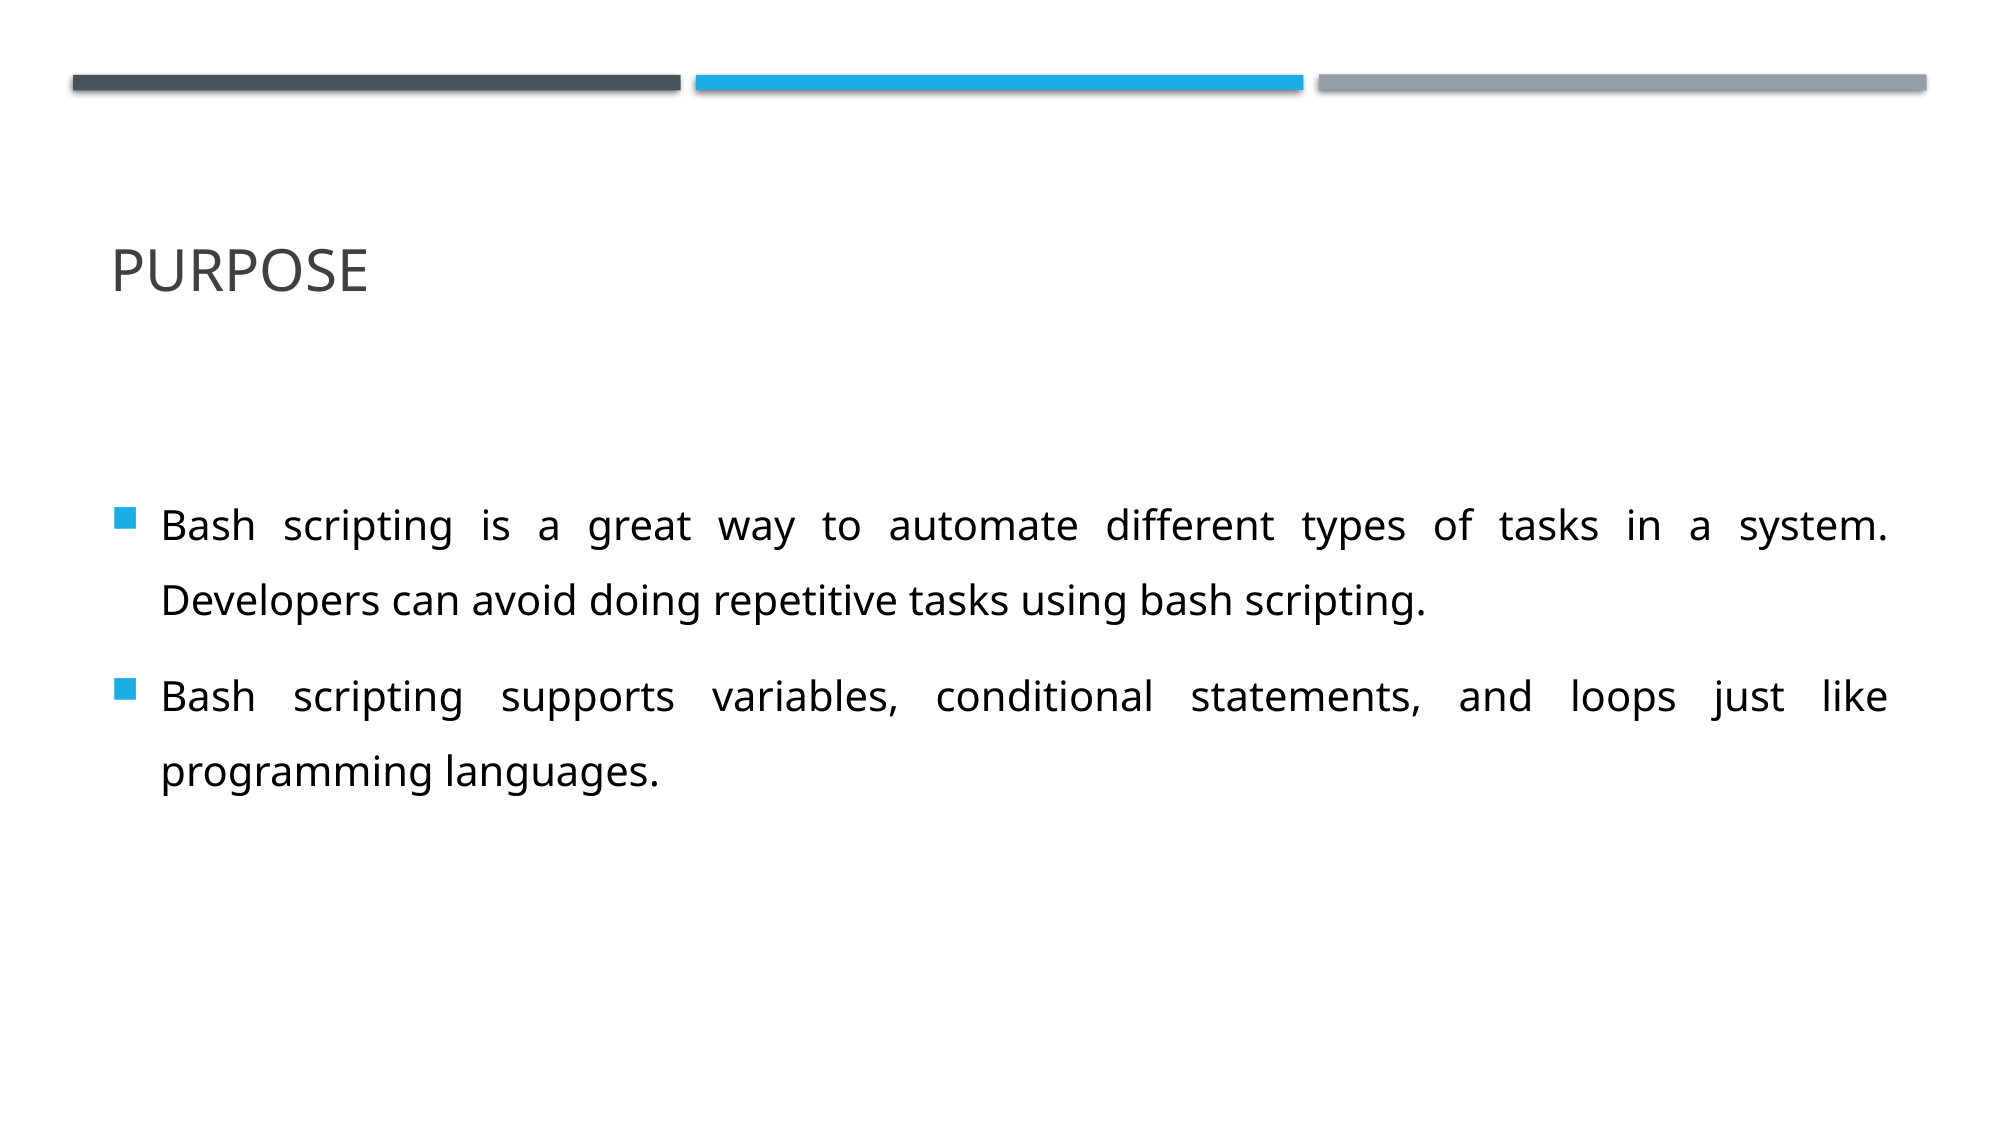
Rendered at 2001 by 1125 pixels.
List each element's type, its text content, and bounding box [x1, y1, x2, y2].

title Purpose [95, 115, 1905, 311]
list Bash scripting is a great way to automate different types of tasks in a system. Developers can avoid doing repetitive tasks using bash scripting. Bash scripting supports variables, conditional statements, and loops just like programming languages. [95, 383, 1905, 981]
